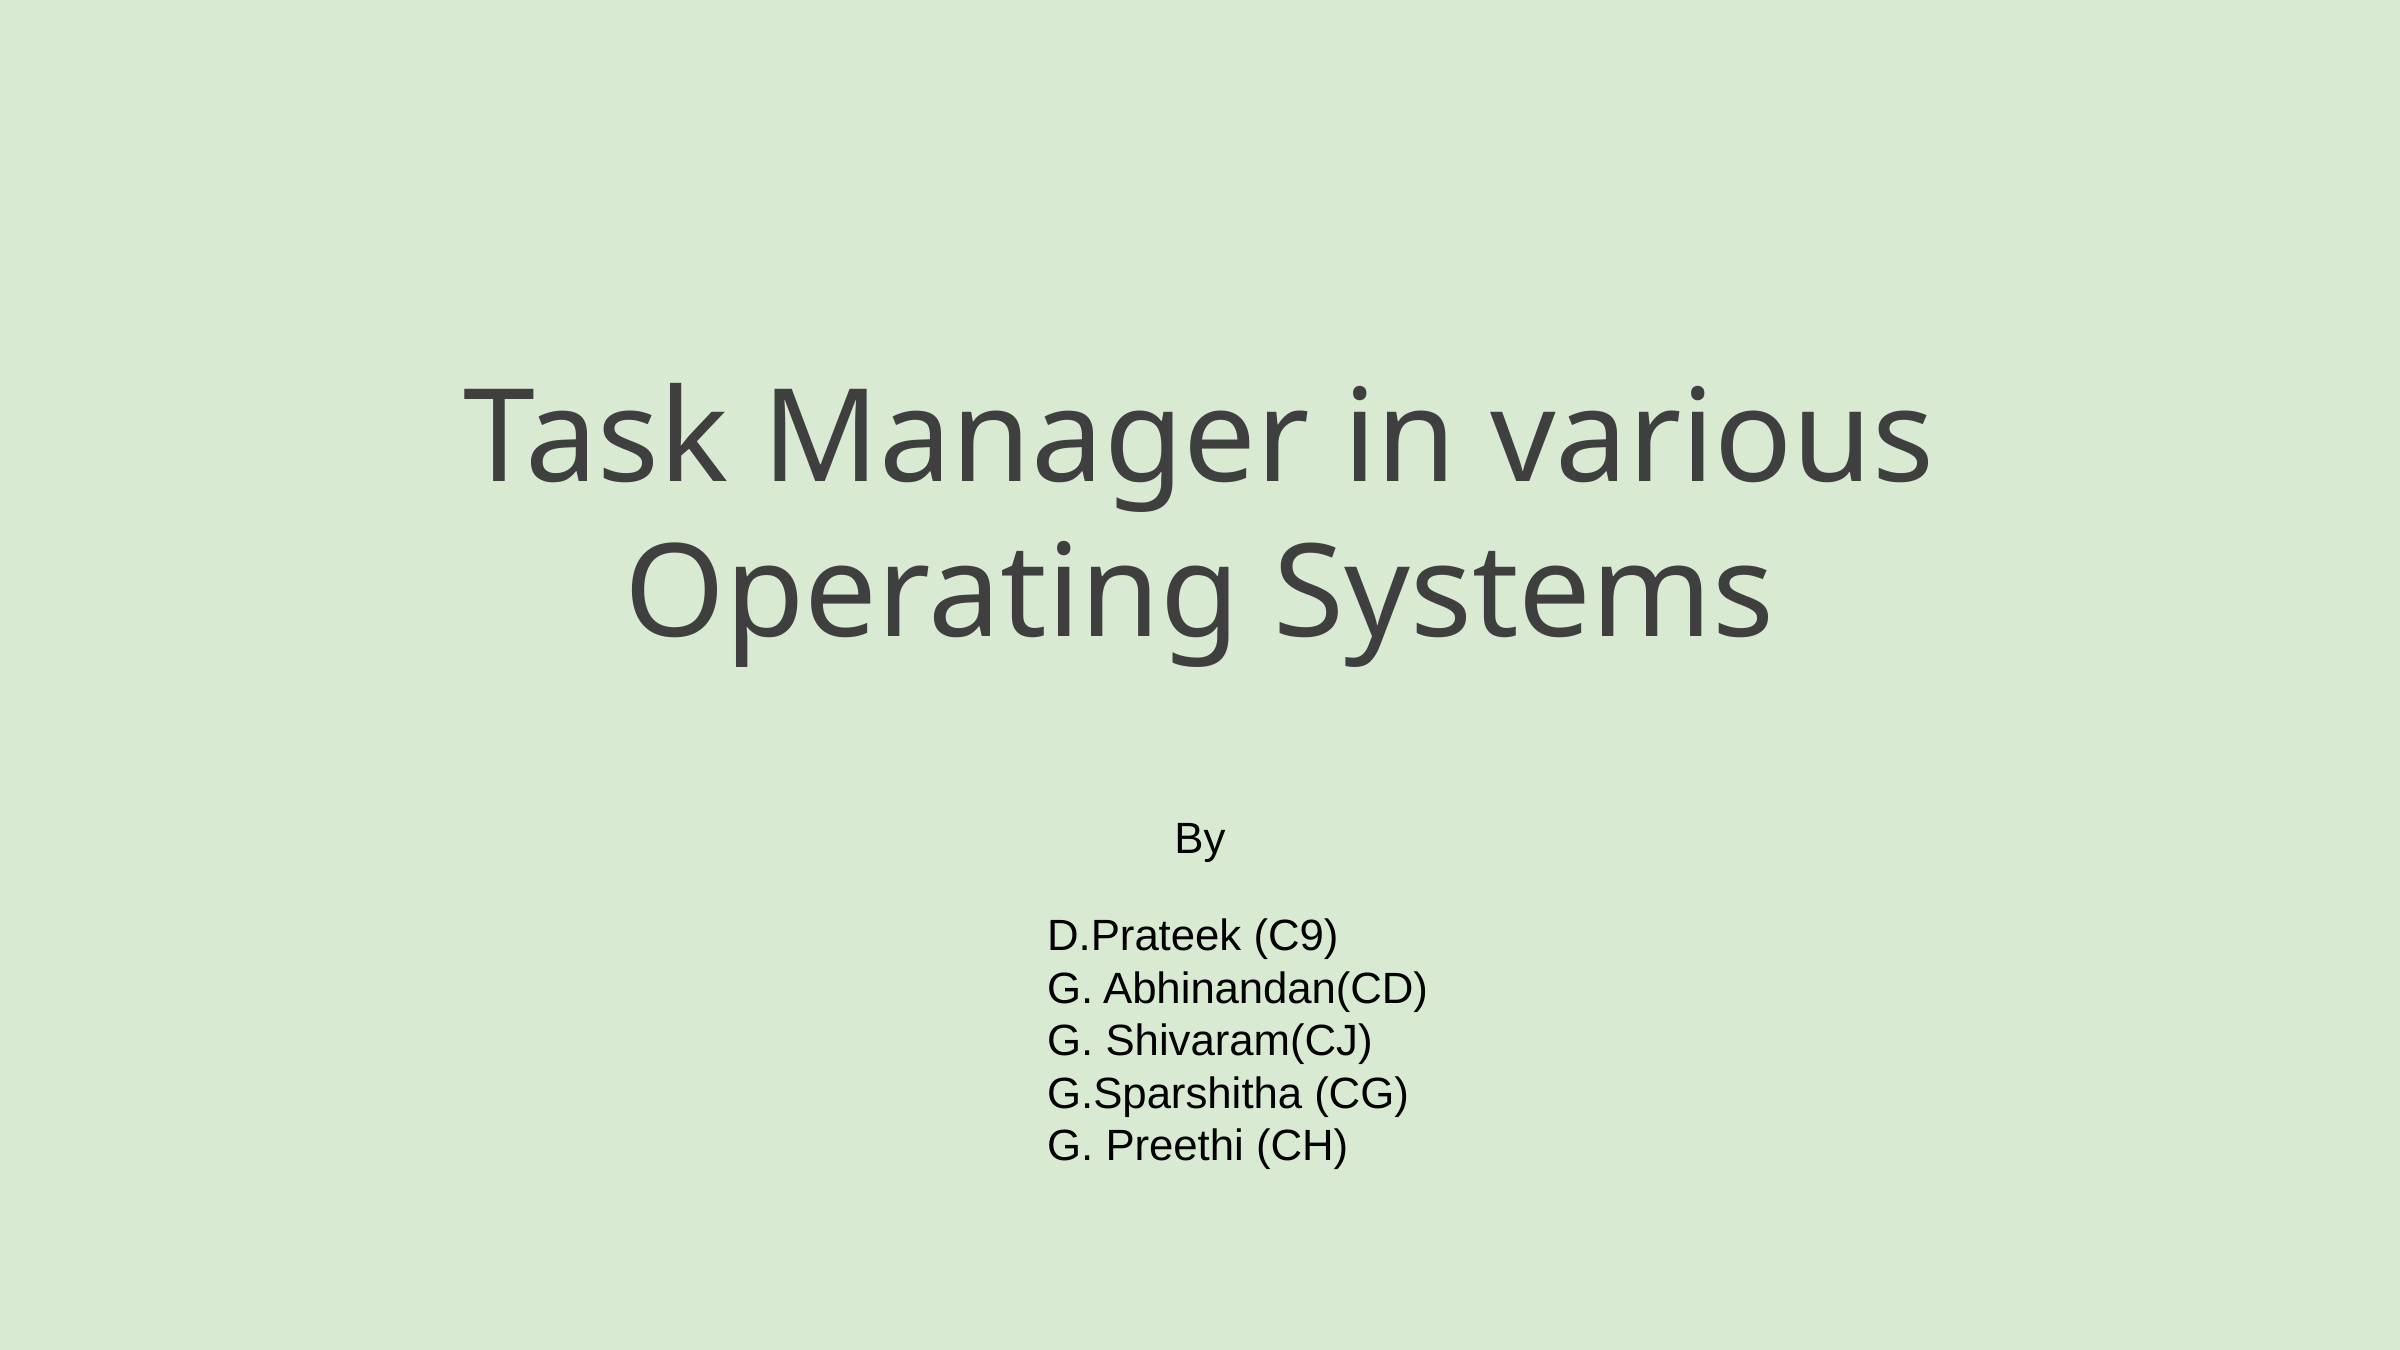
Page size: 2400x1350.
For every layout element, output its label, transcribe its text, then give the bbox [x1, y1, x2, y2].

text_box By [1081, 787, 1319, 886]
text_box D.Prateek (C9) G. Abhinandan(CD) G. Shivaram(CJ) G.Sparshitha (CG) G. Preethi (CH) [1031, 950, 1518, 1179]
text_box Task Manager in various Operating Systems [311, 129, 2089, 886]
